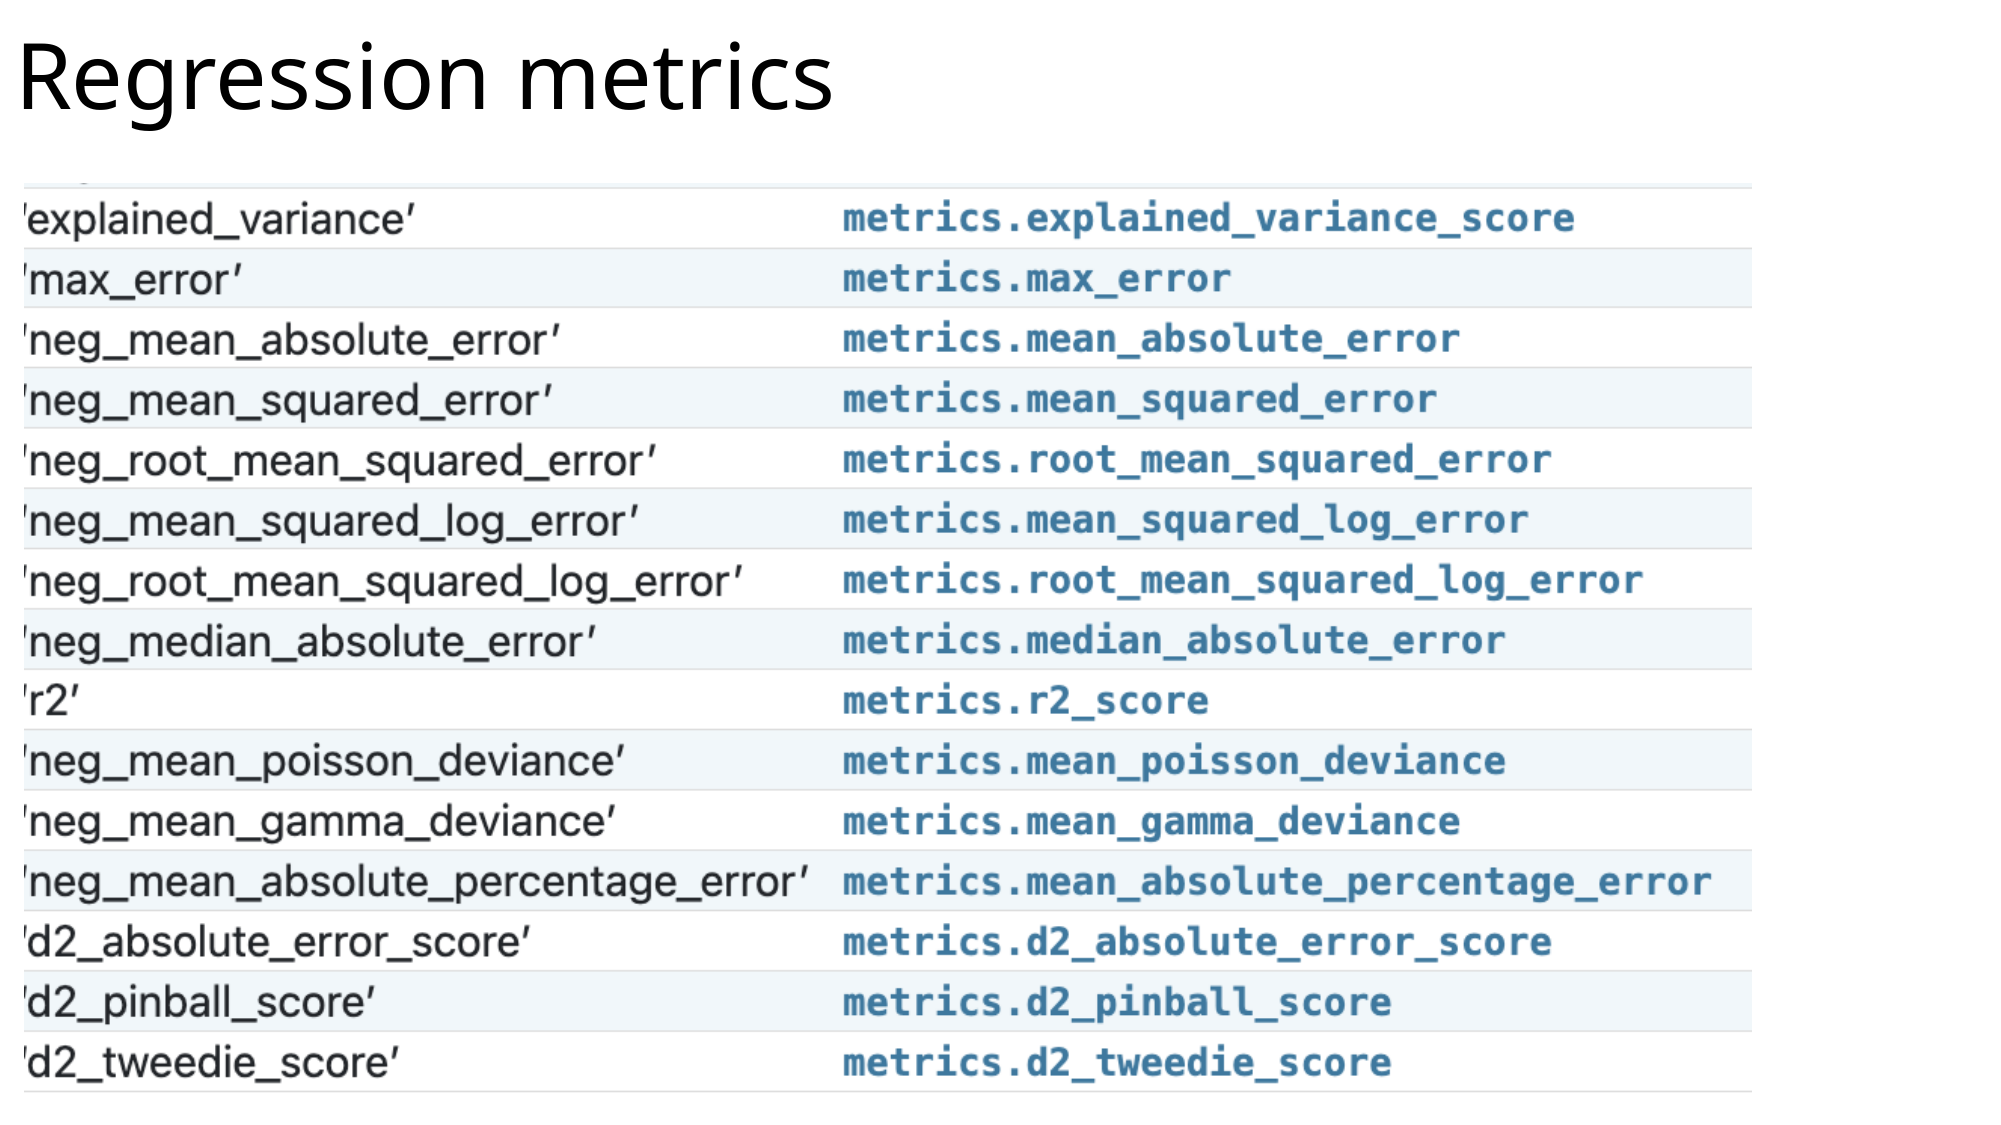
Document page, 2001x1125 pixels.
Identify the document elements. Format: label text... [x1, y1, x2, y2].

title Regression metrics [0, 0, 2000, 159]
picture [24, 183, 1752, 1101]
